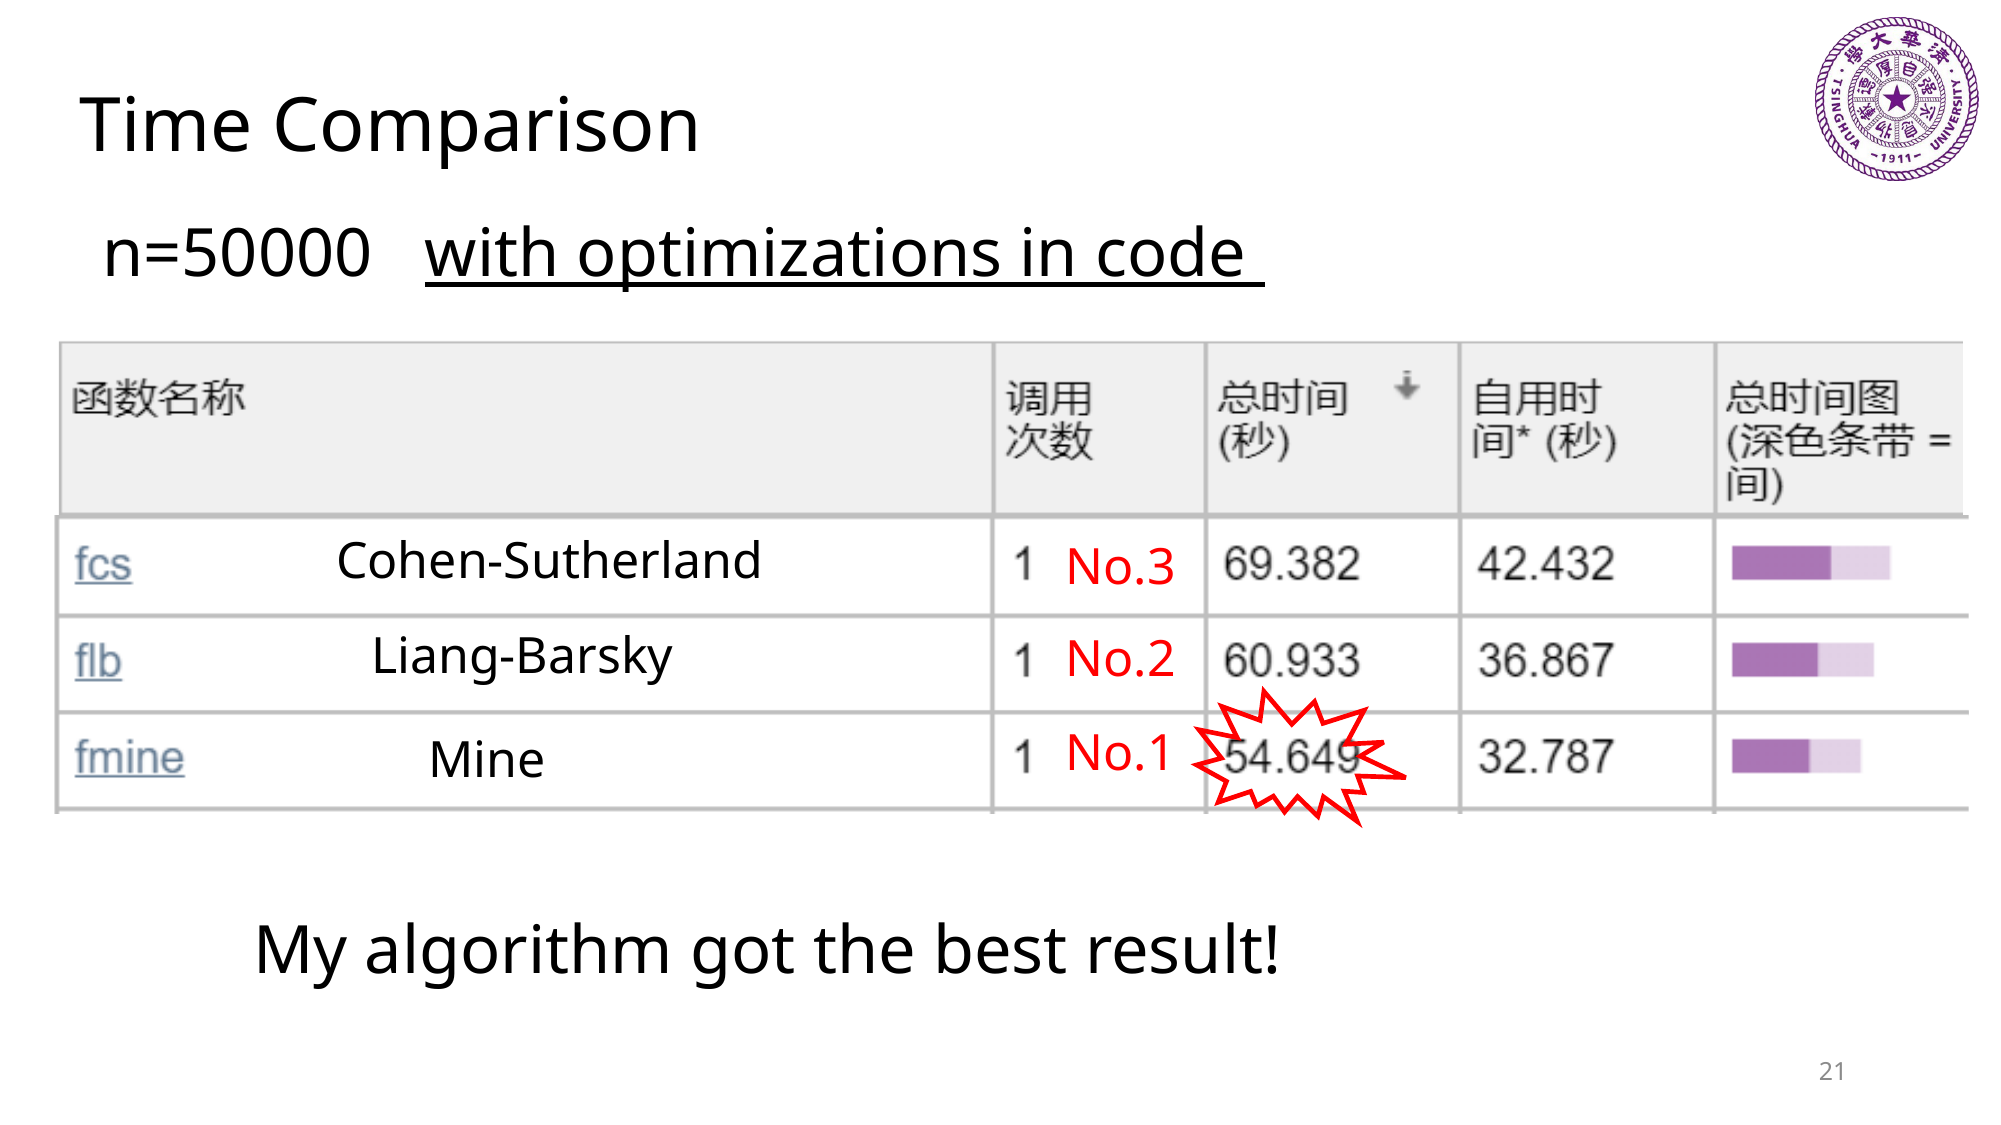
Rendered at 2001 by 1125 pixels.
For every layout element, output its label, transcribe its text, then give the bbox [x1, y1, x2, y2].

slide_number 21 [1412, 1042, 1863, 1103]
text_box [1345, 814, 1360, 825]
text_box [53, 336, 1969, 814]
text_box n=50000 with optimizations in code [87, 162, 1465, 336]
text_box My algorithm got the best result! [238, 859, 1557, 994]
picture [1811, 13, 1982, 184]
text_box Time Comparison [64, 68, 833, 192]
